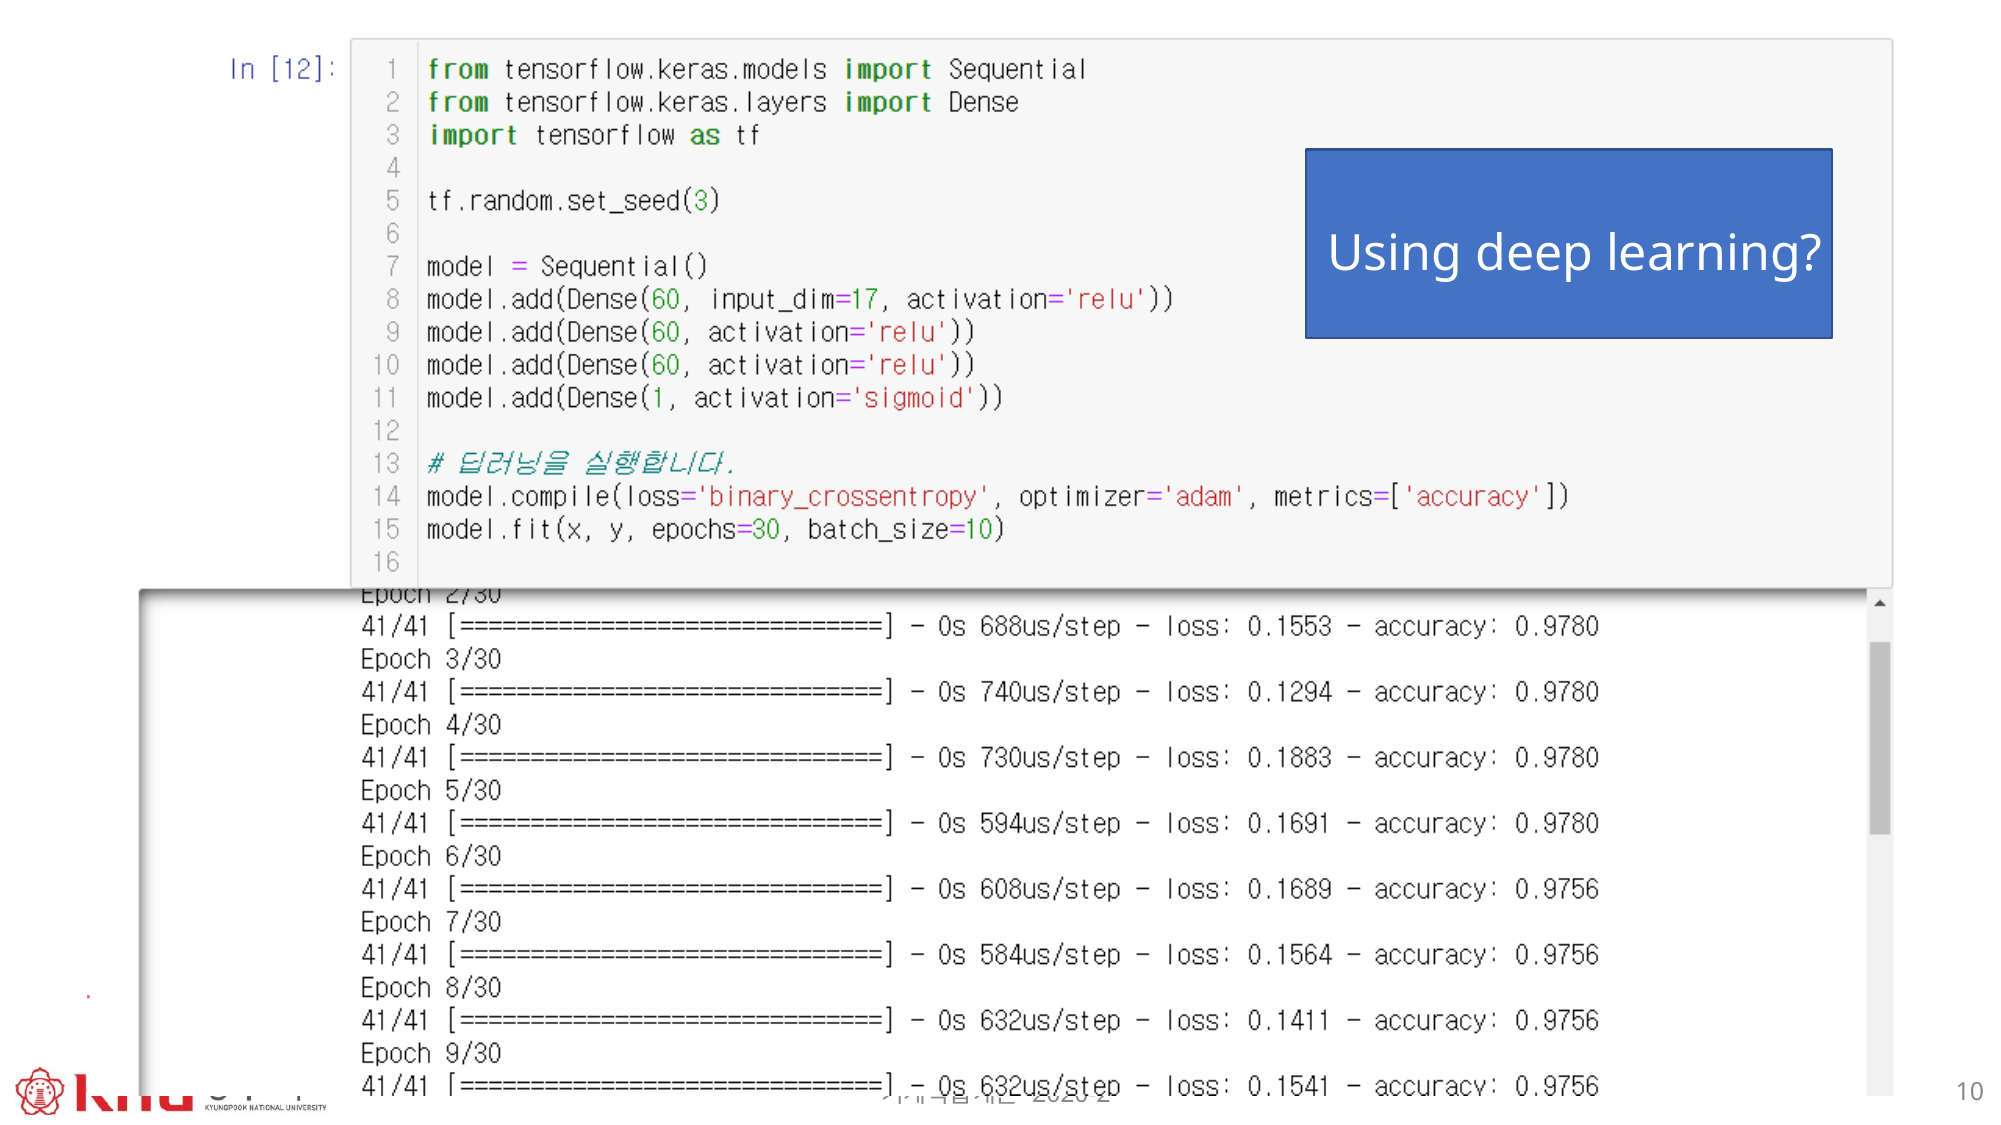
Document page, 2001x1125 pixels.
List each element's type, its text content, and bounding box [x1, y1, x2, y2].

slide_number 10 [1949, 1071, 1990, 1125]
picture [15, 1067, 327, 1115]
title Using deep learning? [1305, 149, 1832, 339]
text_box 기계학습개론 2020-2 [880, 1096, 1119, 1108]
text_box [86, 29, 1914, 1096]
